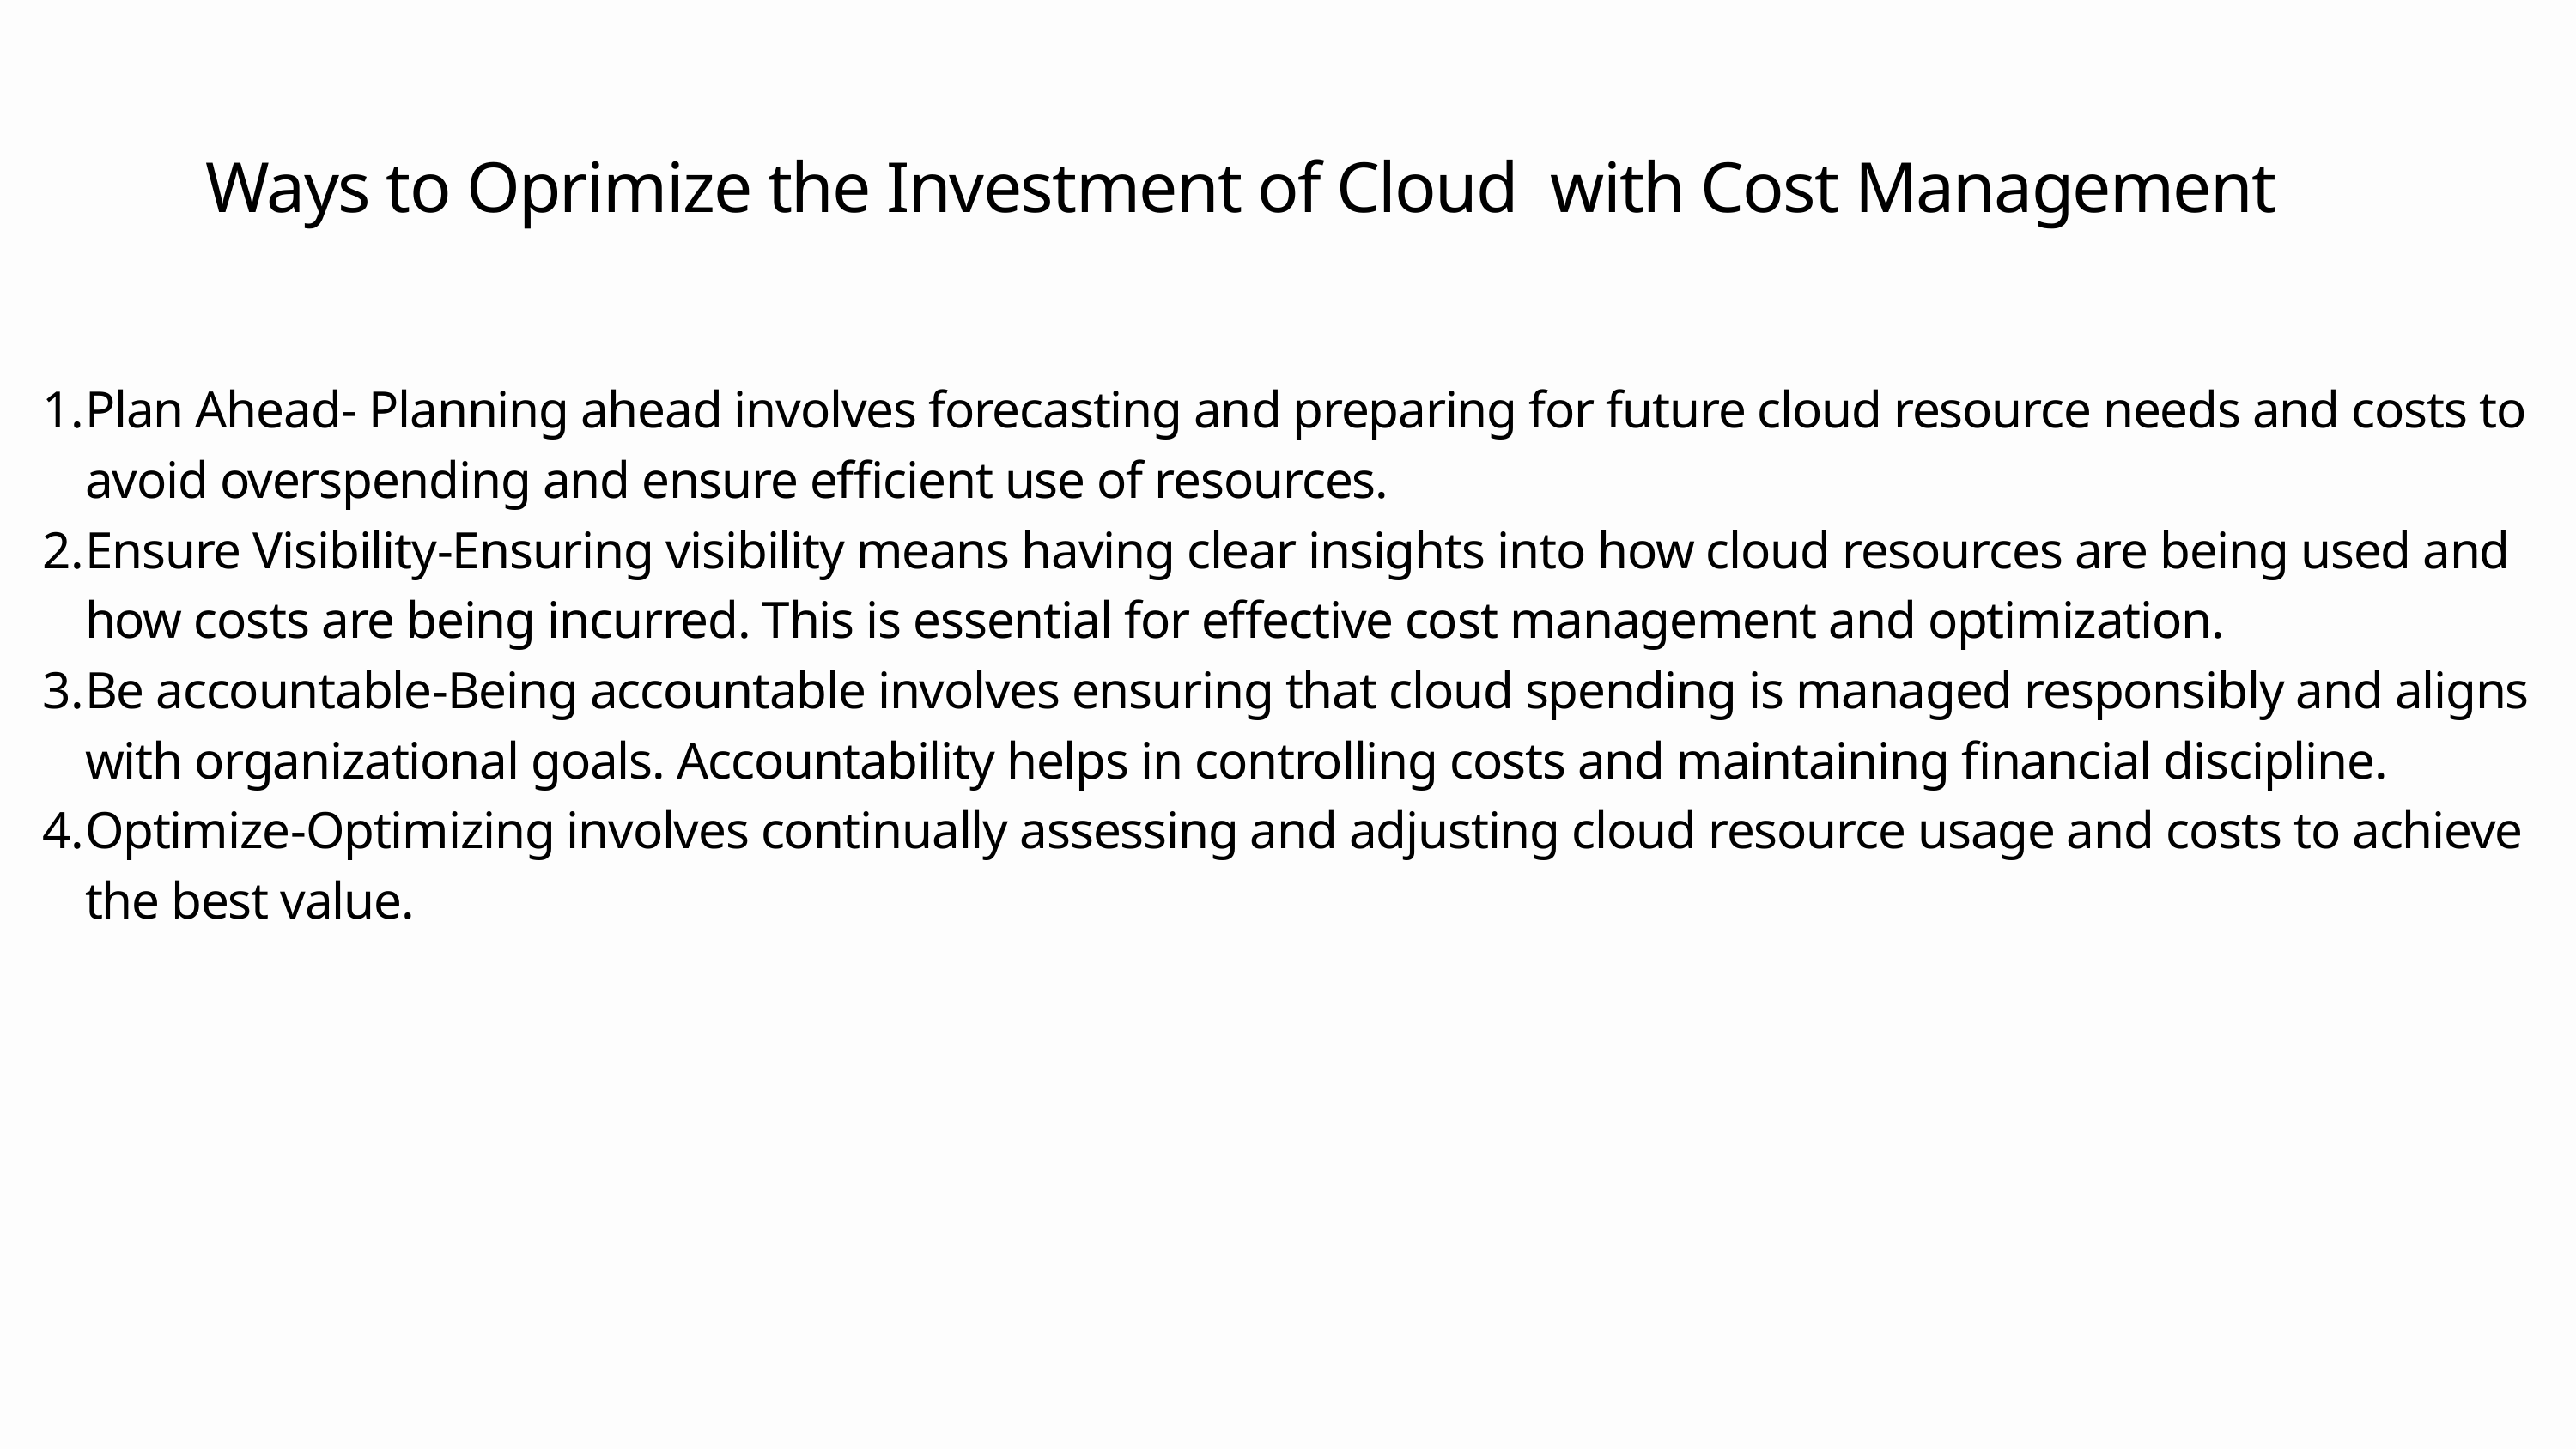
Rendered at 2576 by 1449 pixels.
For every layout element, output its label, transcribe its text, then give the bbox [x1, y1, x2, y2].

text_box Ways to Oprimize the Investment of Cloud with Cost Management [111, 130, 2371, 227]
text_box Plan Ahead- Planning ahead involves forecasting and preparing for future cloud resource needs and costs to avoid overspending and ensure efficient use of resources. Ensure Visibility-Ensuring visibility means having clear insights into how cloud resources are being used and how costs are being incurred. This is essential for effective cost management and optimization. Be accountable-Being accountable involves ensuring that cloud spending is managed responsibly and aligns with organizational goals. Accountability helps in controlling costs and maintaining financial discipline. Optimize-Optimizing involves continually assessing and adjusting cloud resource usage and costs to achieve the best value. [0, 368, 2576, 999]
